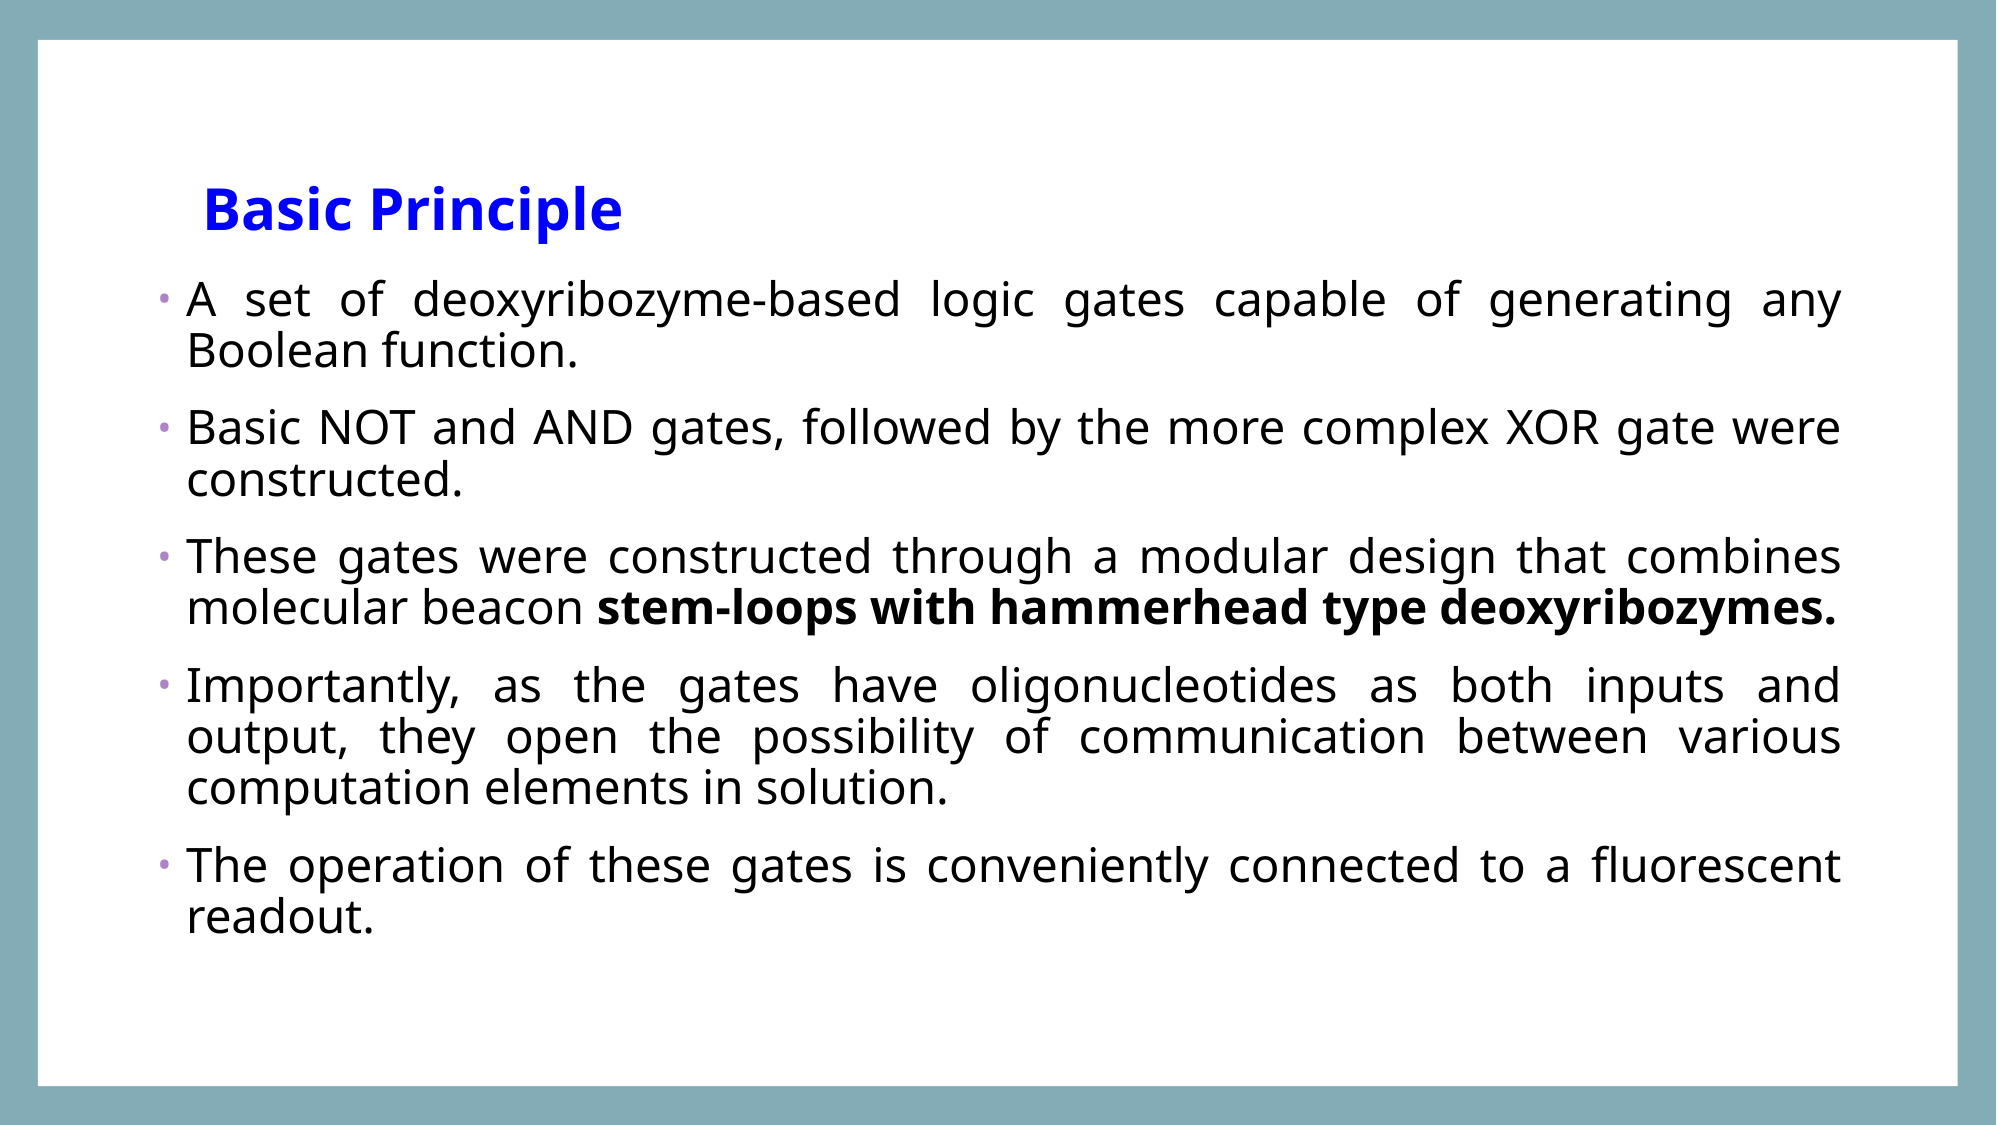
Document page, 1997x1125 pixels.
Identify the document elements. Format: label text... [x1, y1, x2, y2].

list A set of deoxyribozyme-based logic gates capable of generating any Boolean function. Basic NOT and AND gates, followed by the more complex XOR gate were constructed. These gates were constructed through a modular design that combines molecular beacon stem-loops with hammerhead type deoxyribozymes. Importantly, as the gates have oligonucleotides as both inputs and output, they open the possibility of communication between various computation elements in solution. The operation of these gates is conveniently connected to a fluorescent readout. [137, 267, 1860, 981]
title Basic Principle [187, 99, 1805, 267]
